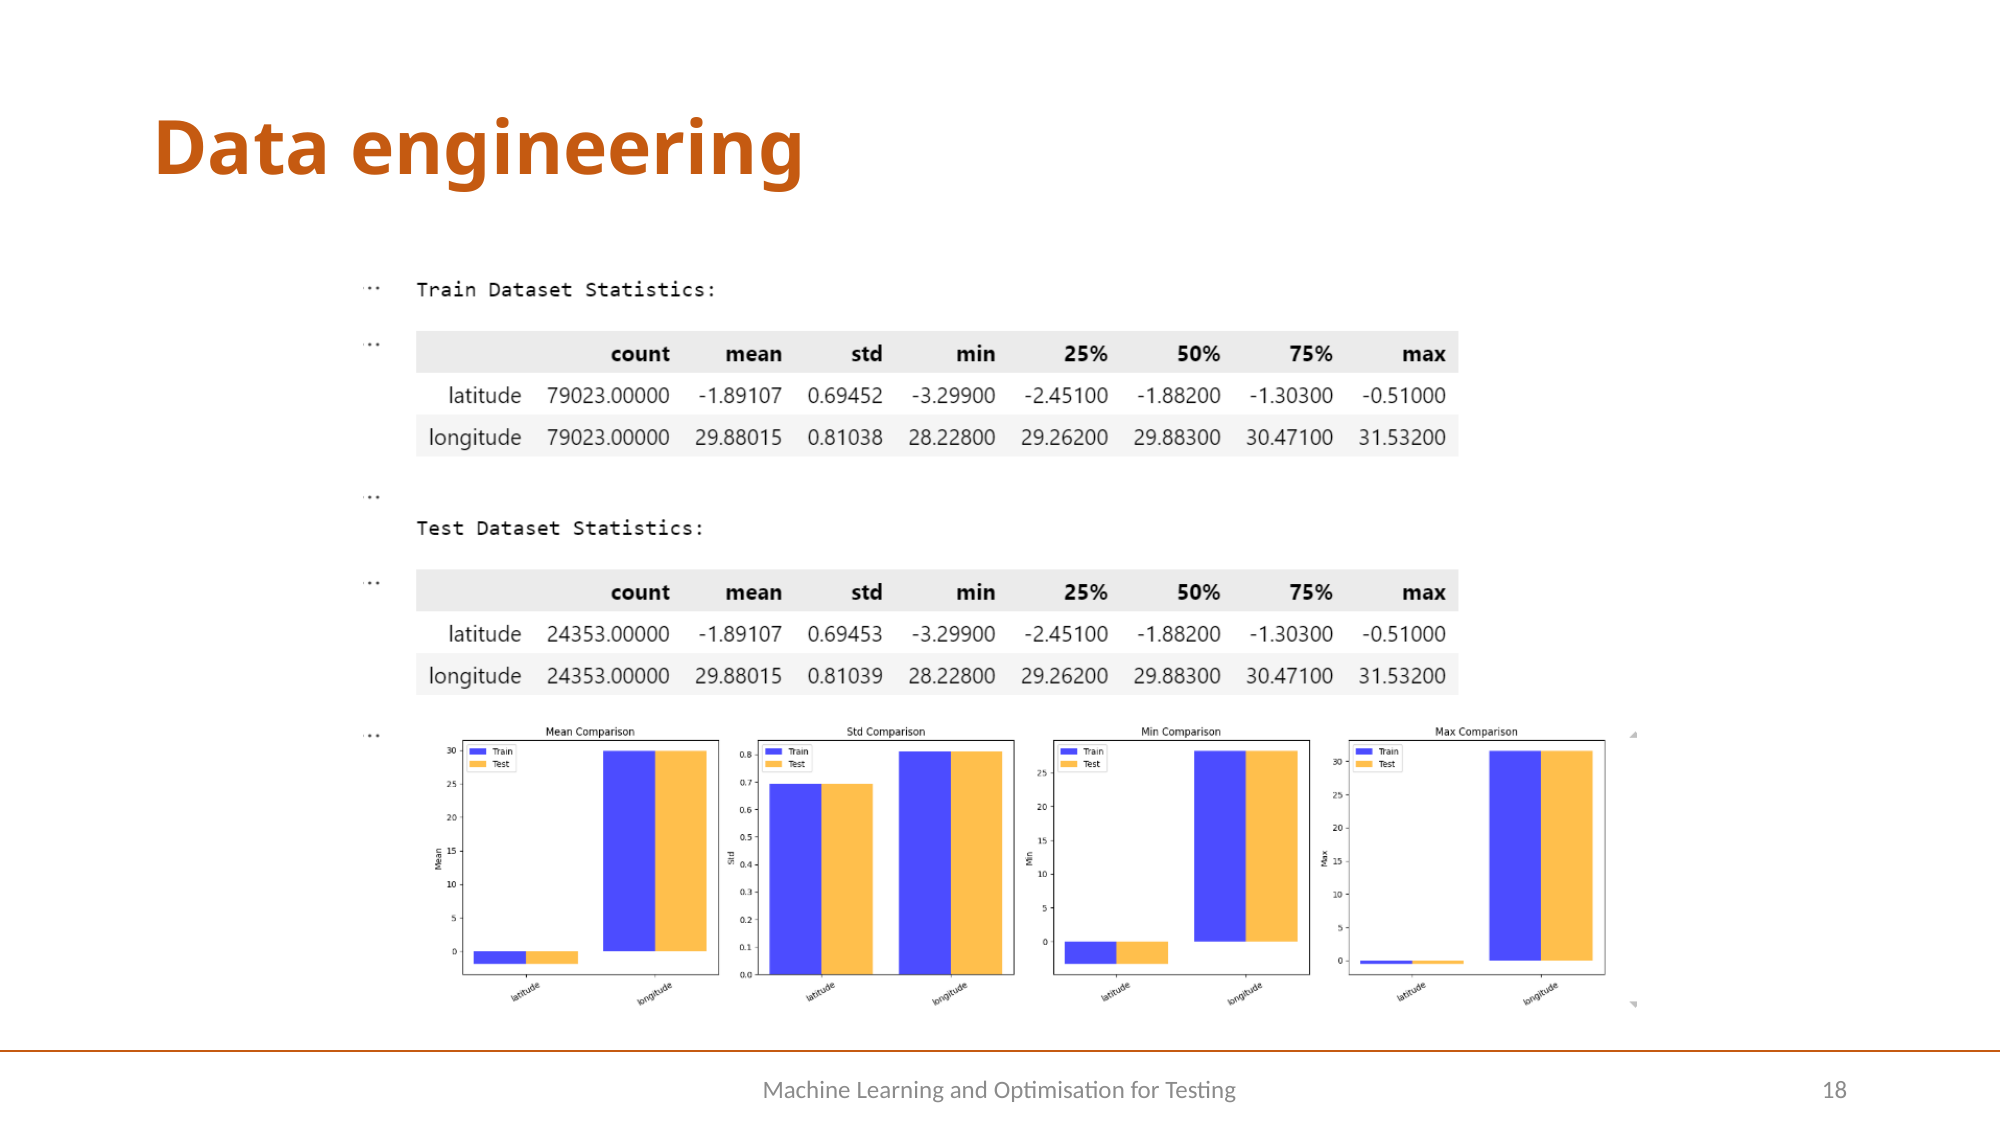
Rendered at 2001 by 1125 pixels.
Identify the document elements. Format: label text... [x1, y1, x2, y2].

slide_number 18 [1412, 1058, 1863, 1119]
footer Machine Learning and Optimisation for Testing [662, 1058, 1338, 1119]
picture [363, 264, 1637, 1014]
title Data engineering [137, 59, 1863, 242]
